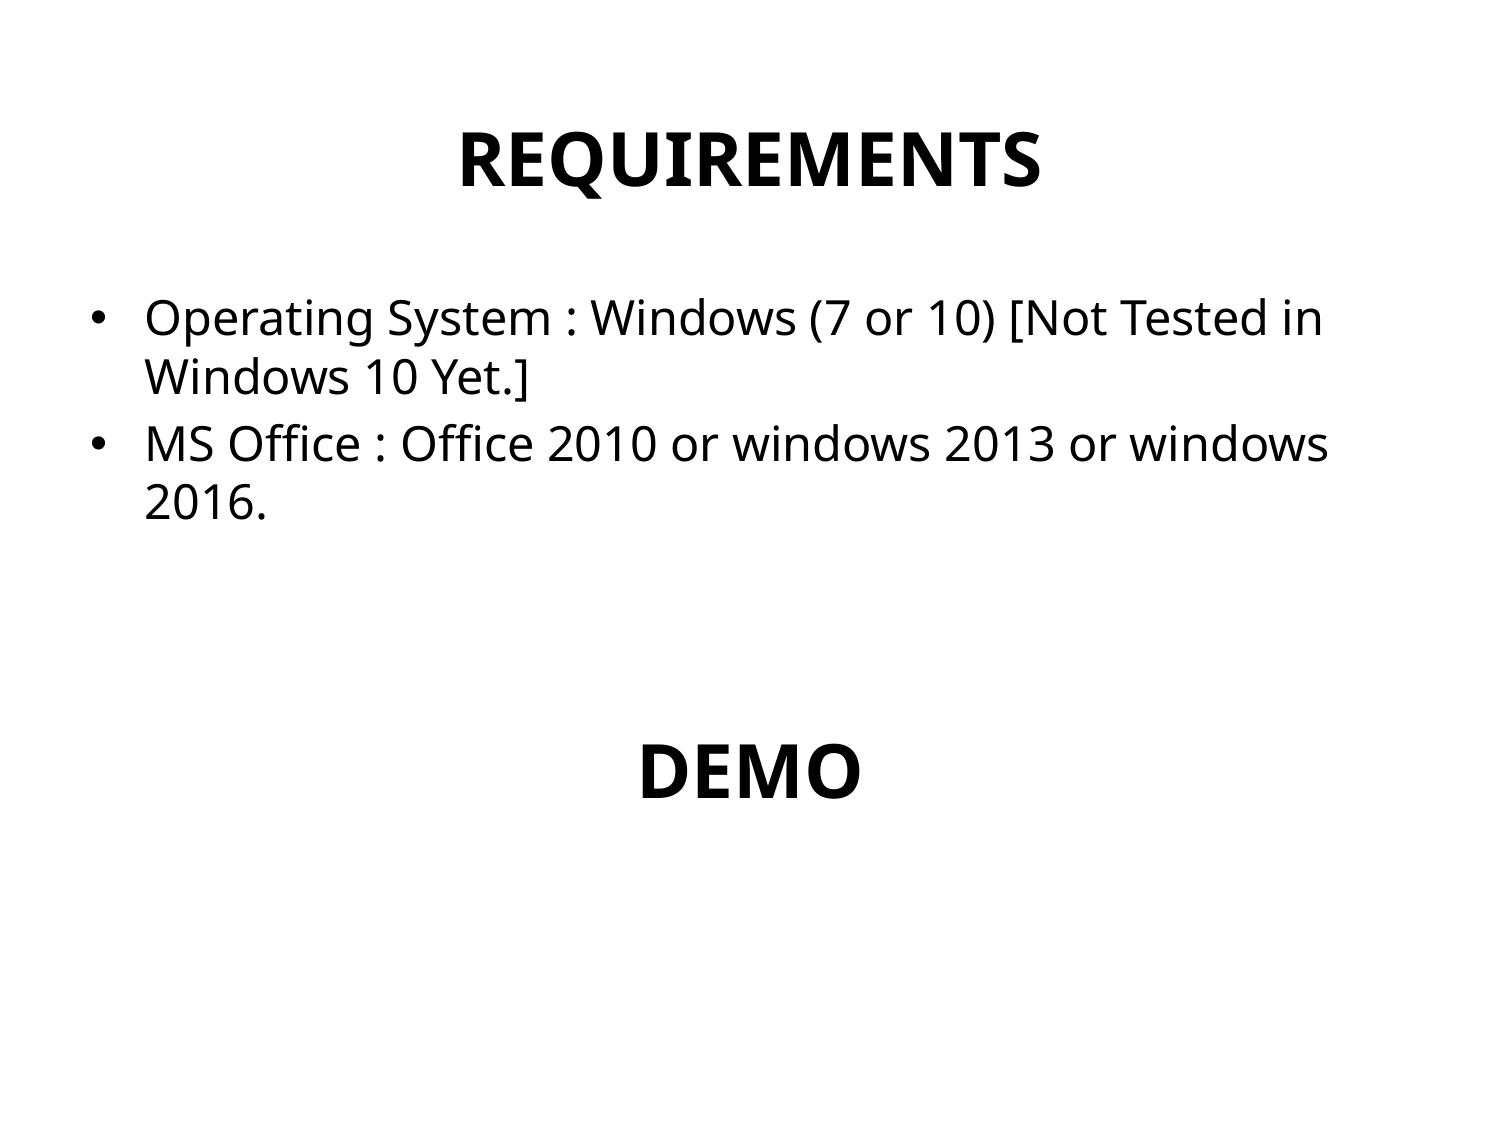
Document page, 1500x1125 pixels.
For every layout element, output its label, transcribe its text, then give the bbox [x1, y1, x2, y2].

list Operating System : Windows (7 or 10) [Not Tested in Windows 10 Yet.] MS Office : Office 2010 or windows 2013 or windows 2016. [75, 279, 1425, 538]
text_box DEMO [74, 675, 1425, 863]
title REQUIREMENTS [75, 62, 1425, 250]
